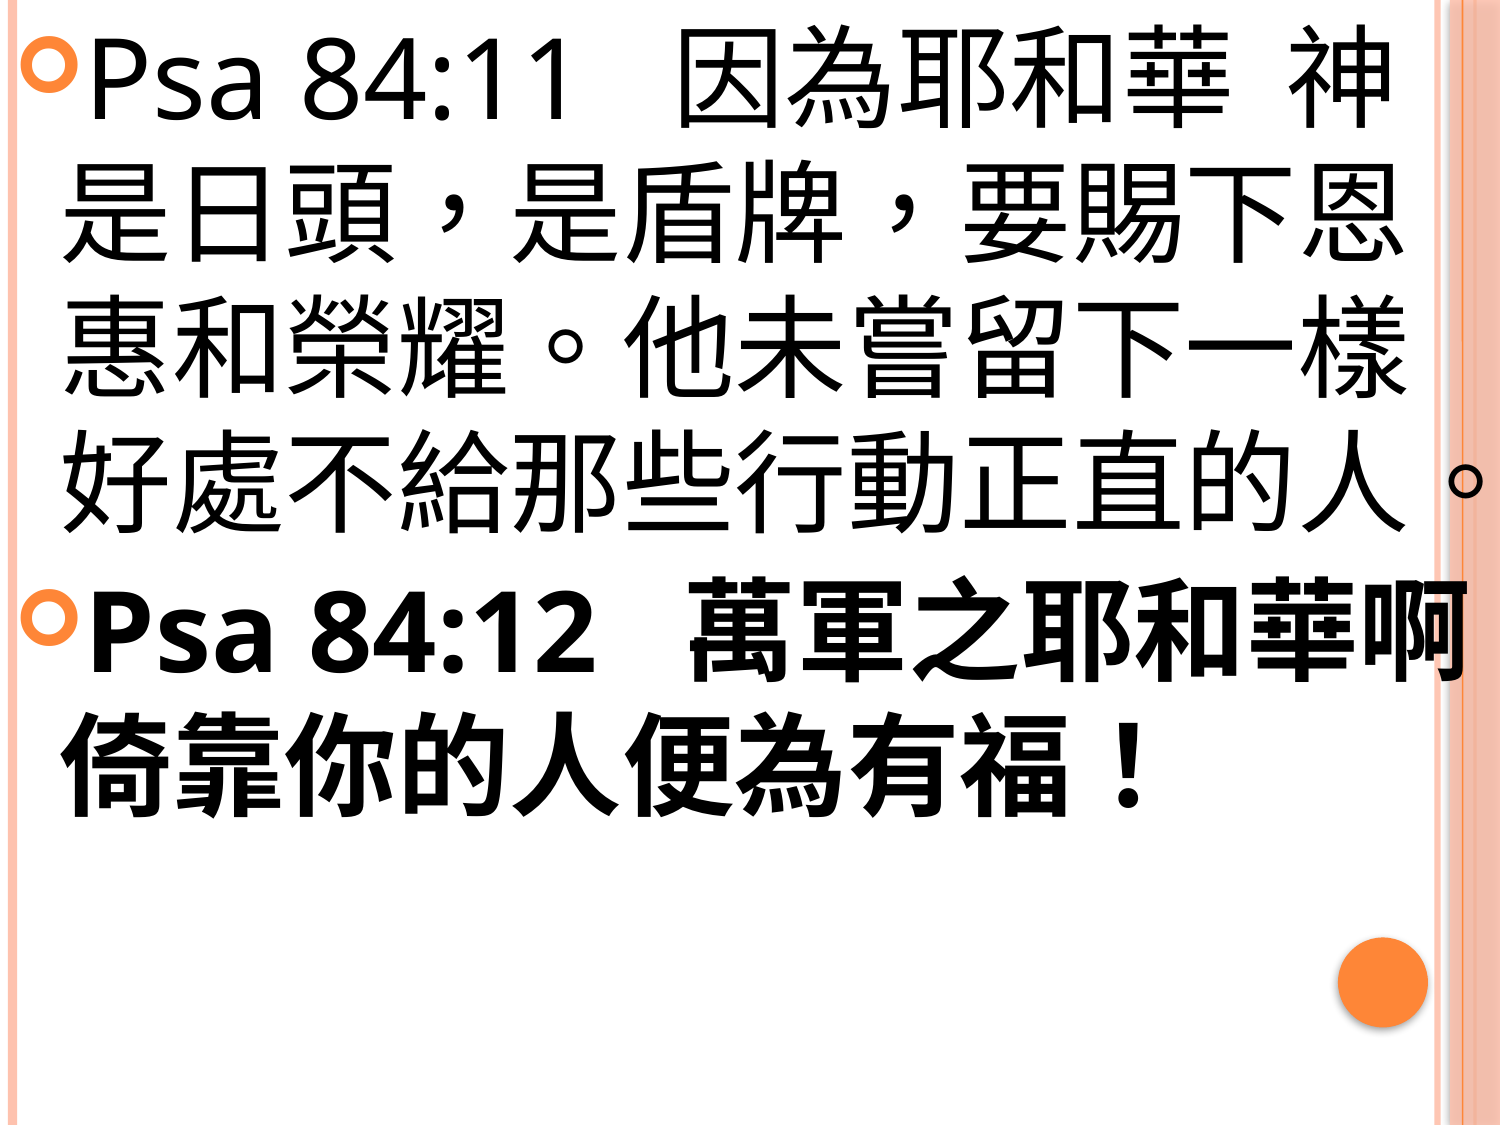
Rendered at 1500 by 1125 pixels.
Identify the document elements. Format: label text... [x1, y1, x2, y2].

list Psa 84:11 因為耶和華 神是日頭，是盾牌，要賜下恩惠和榮耀。他未嘗留下一樣好處不給那些行動正直的人。 Psa 84:12 萬軍之耶和華啊，倚靠你的人便為有福！ [0, 0, 1500, 1125]
